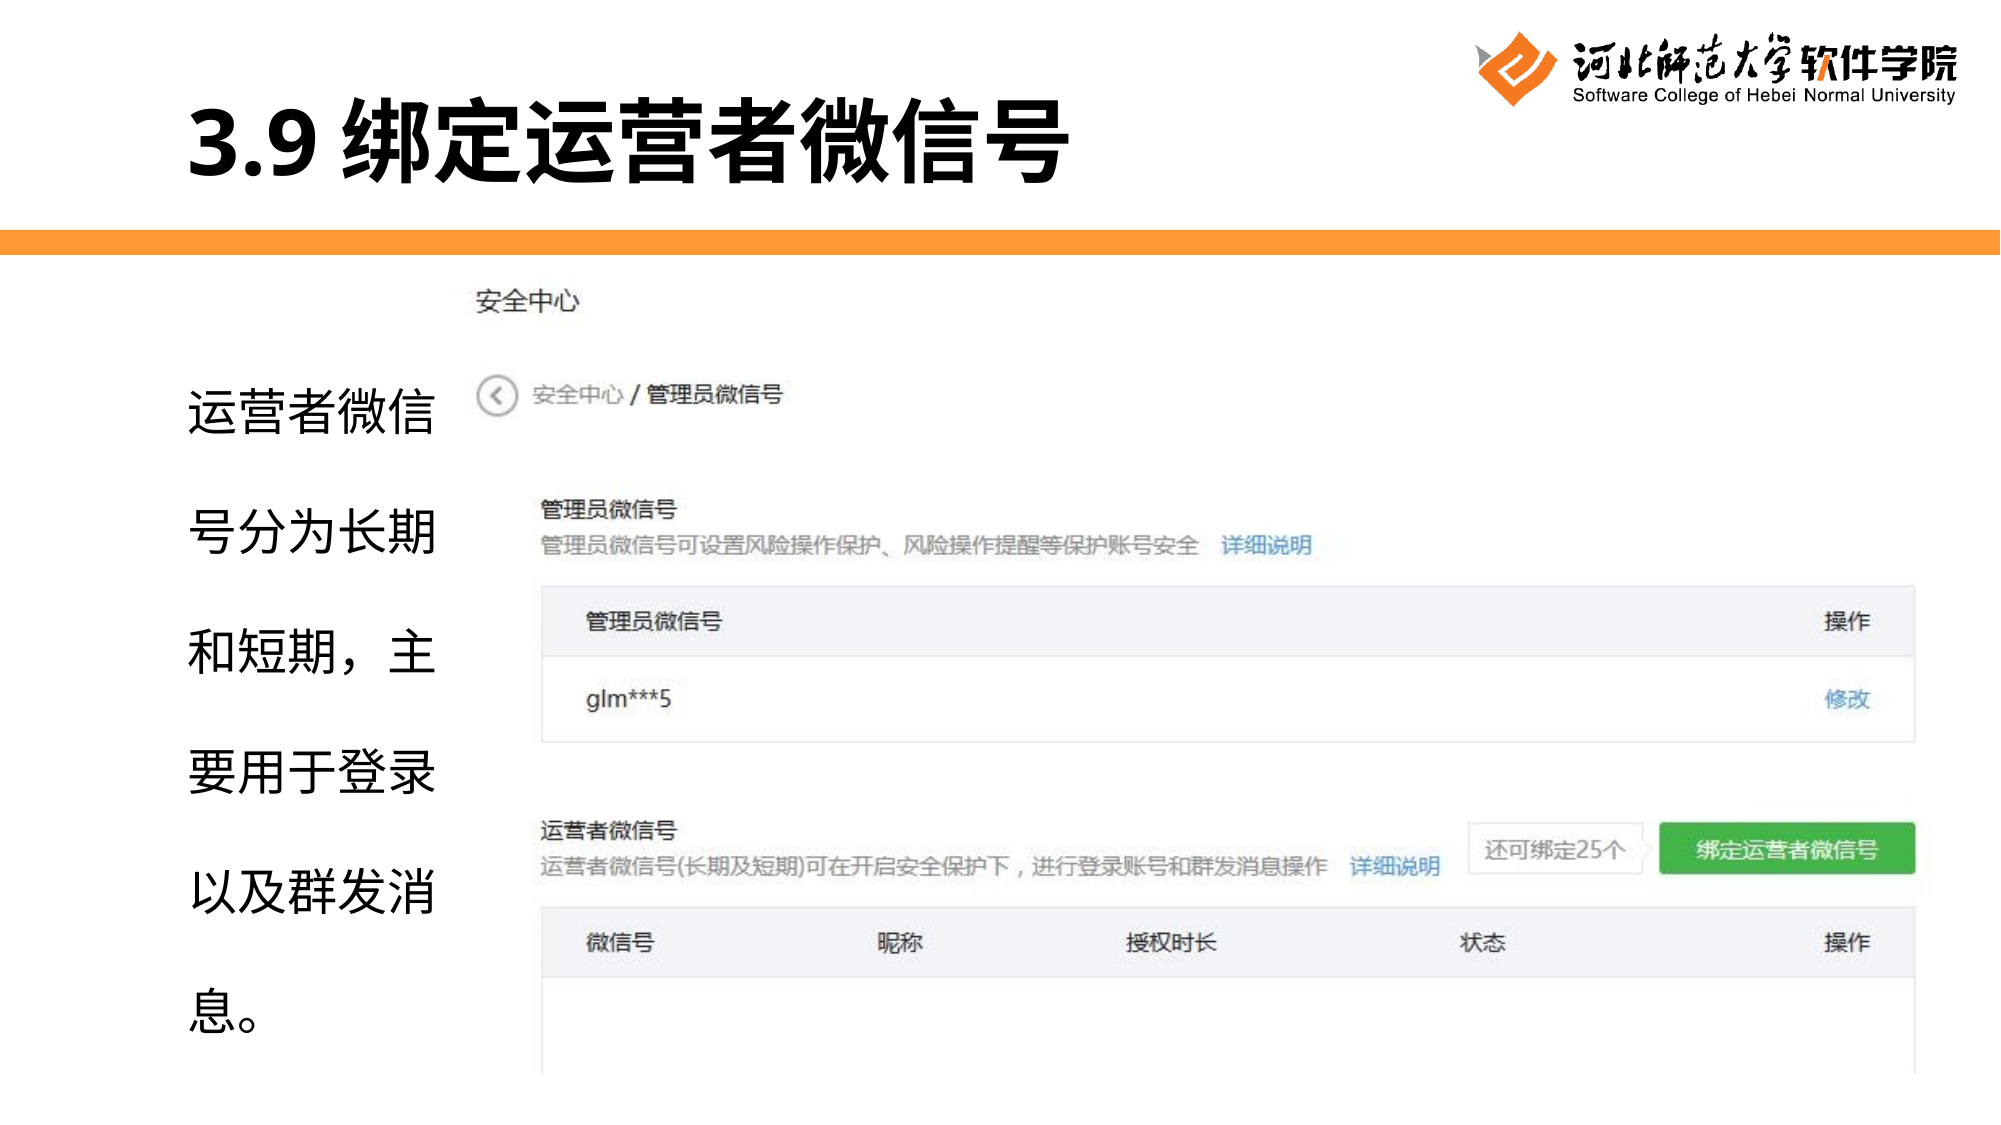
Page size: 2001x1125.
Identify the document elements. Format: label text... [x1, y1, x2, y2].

picture [454, 276, 2000, 1074]
text_box 运营者微信号分为长期和短期，主要用于登录以及群发消息。 [172, 312, 454, 1048]
list 3.9绑定运营者微信号 [172, 89, 1421, 202]
picture [1475, 31, 1957, 107]
